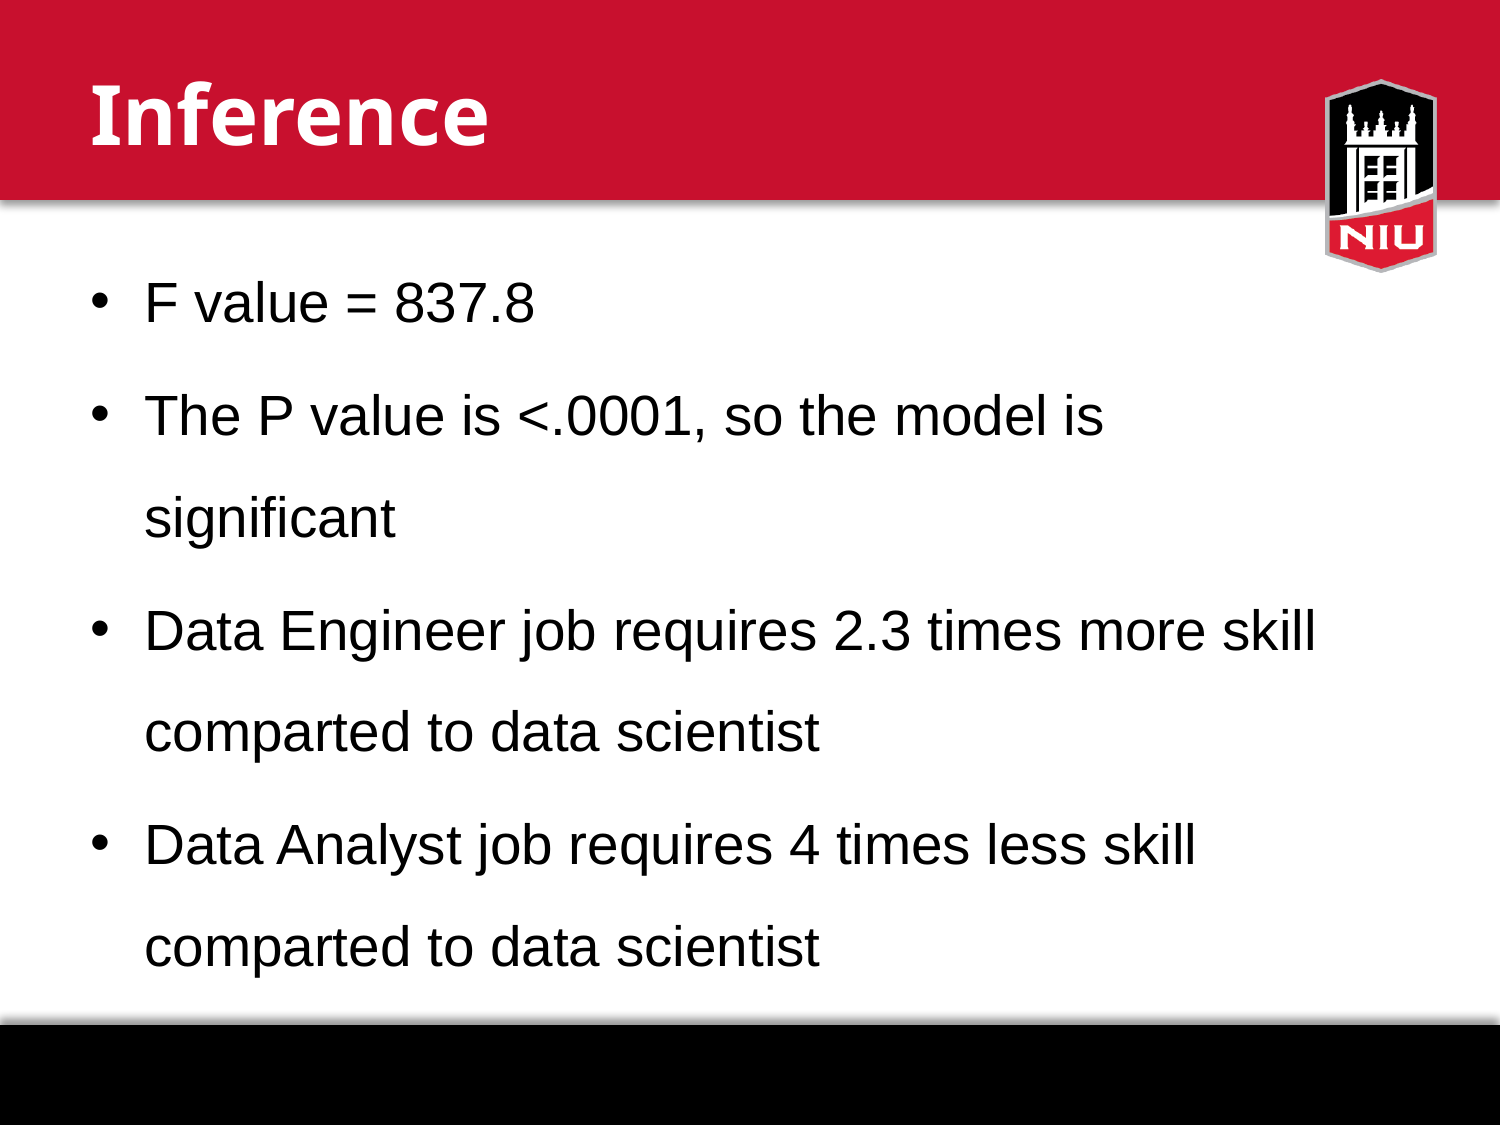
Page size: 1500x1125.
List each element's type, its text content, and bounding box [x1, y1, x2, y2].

title Inference [75, 24, 1313, 200]
list F value = 837.8 The P value is <.0001, so the model is significant Data Engineer job requires 2.3 times more skill comparted to data scientist Data Analyst job requires 4 times less skill comparted to data scientist [75, 224, 1363, 988]
picture [1325, 79, 1437, 273]
